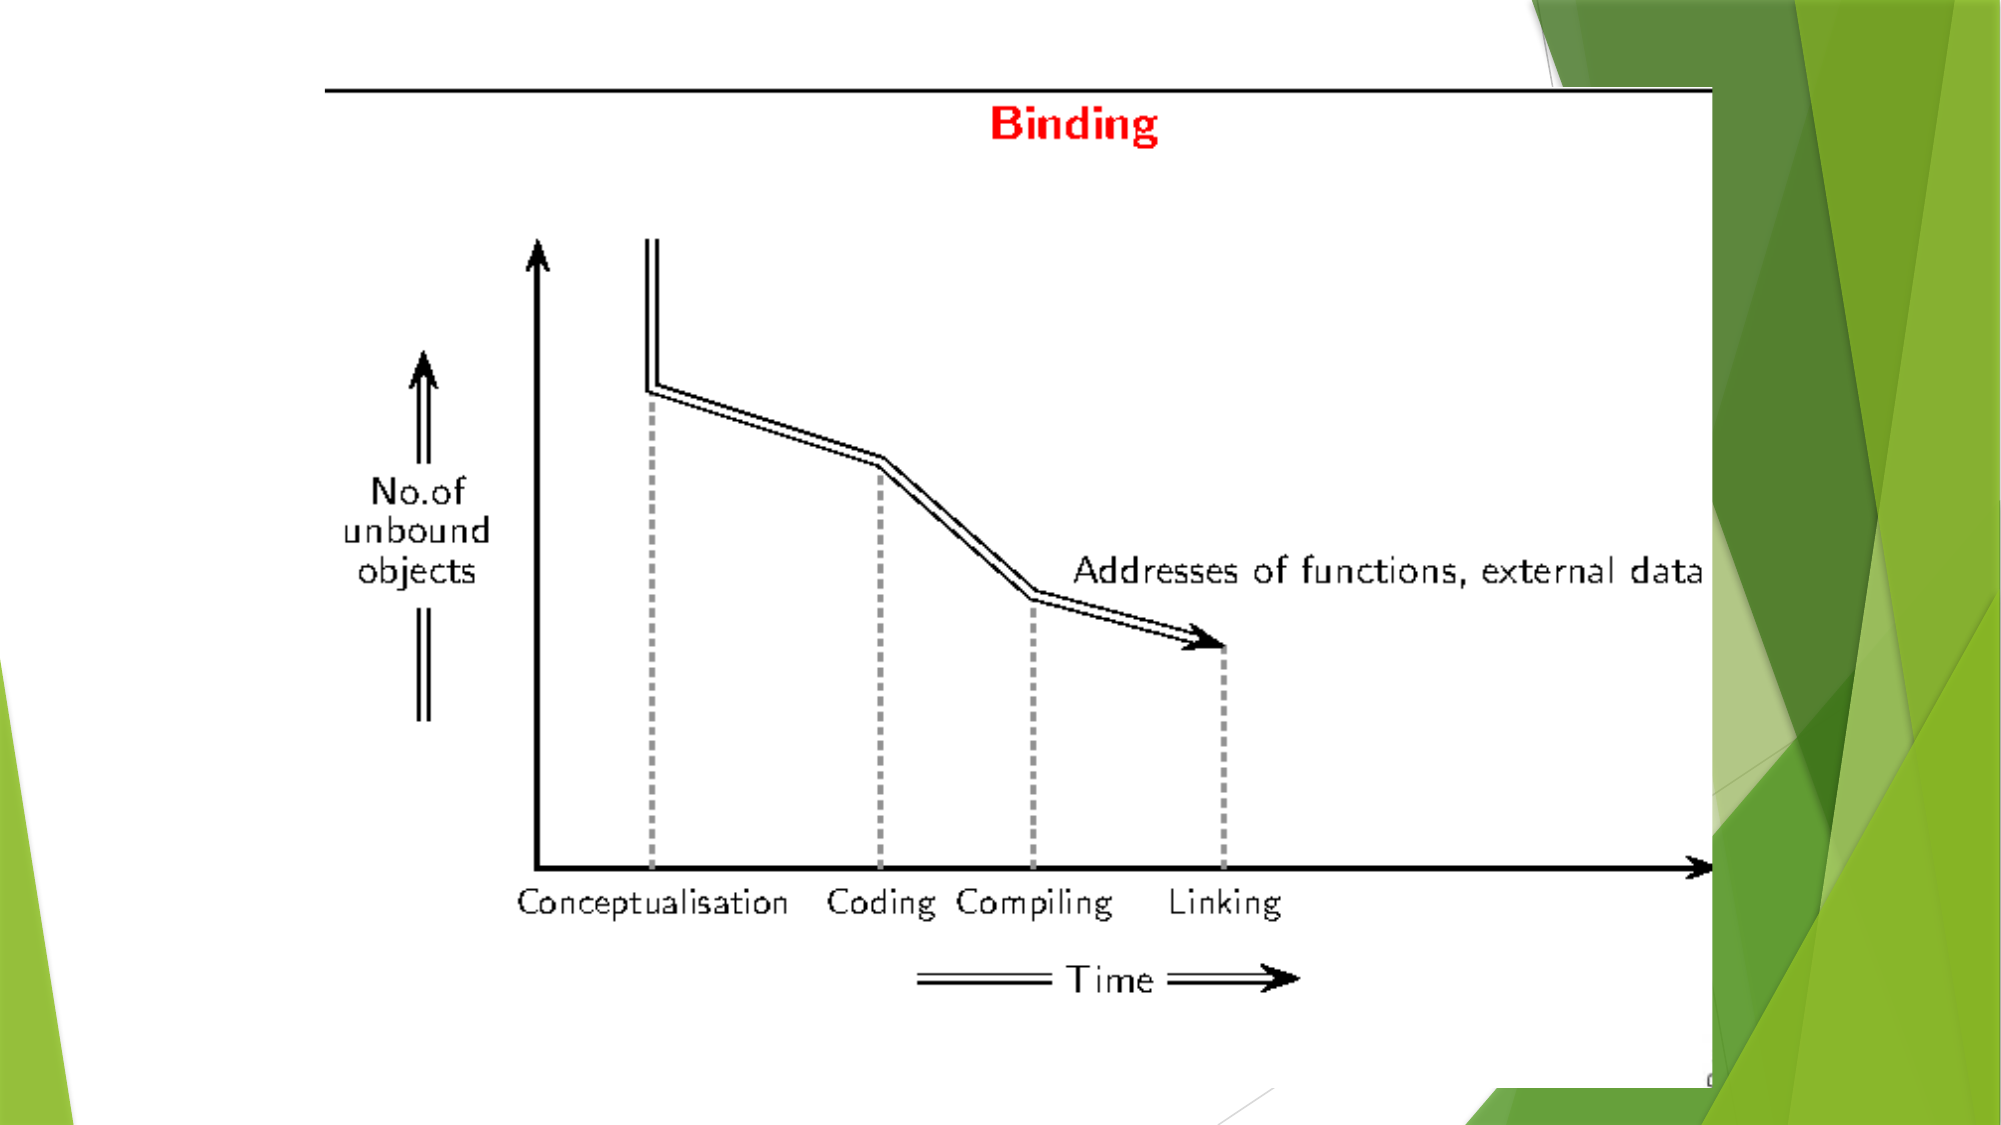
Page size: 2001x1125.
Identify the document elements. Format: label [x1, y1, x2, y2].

picture [324, 86, 1713, 1088]
